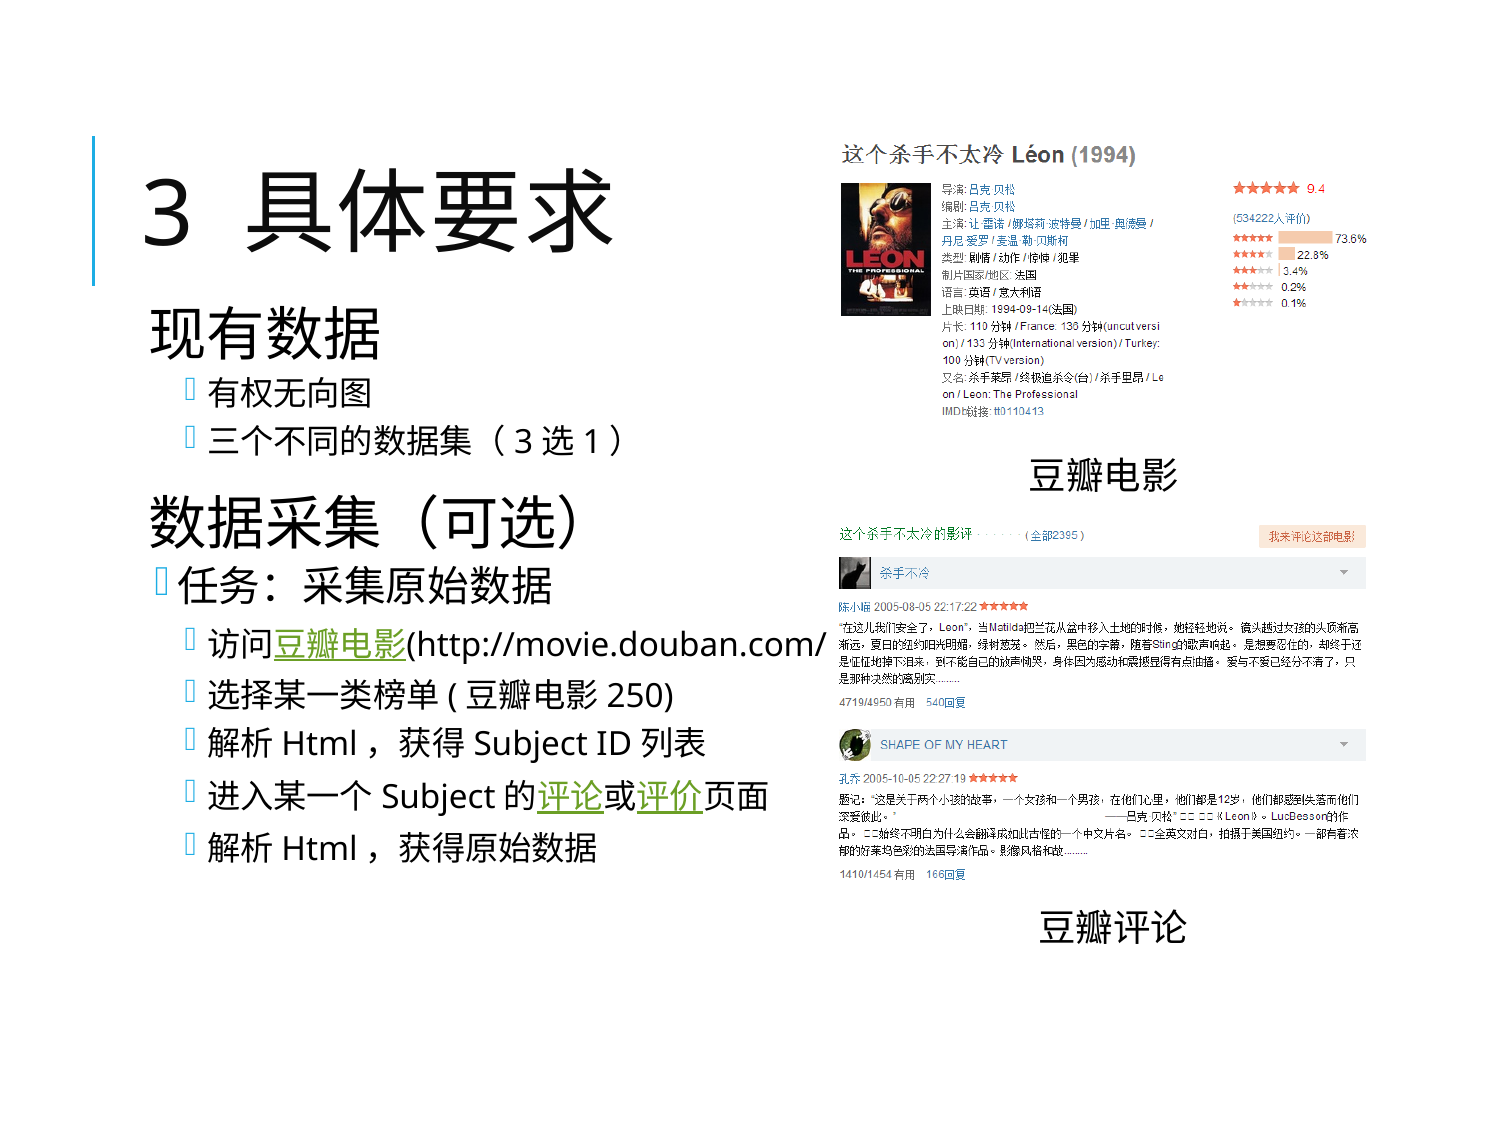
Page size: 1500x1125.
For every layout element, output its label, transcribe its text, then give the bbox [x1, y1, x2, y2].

list 现有数据 有权无向图 三个不同的数据集（3选1） 数据采集（可选） 任务：采集原始数据 访问豆瓣电影(http://movie.douban.com/) 选择某一类榜单(豆瓣电影250) 解析Html，获得Subject ID列表 进入某一个Subject的评论或评价页面 解析Html，获得原始数据 [126, 297, 1322, 1094]
text_box 豆瓣评论 [877, 897, 1350, 957]
title 3 具体要求 [126, 96, 1322, 297]
picture [827, 517, 1378, 885]
picture [832, 135, 1377, 432]
text_box 豆瓣电影 [868, 444, 1340, 505]
